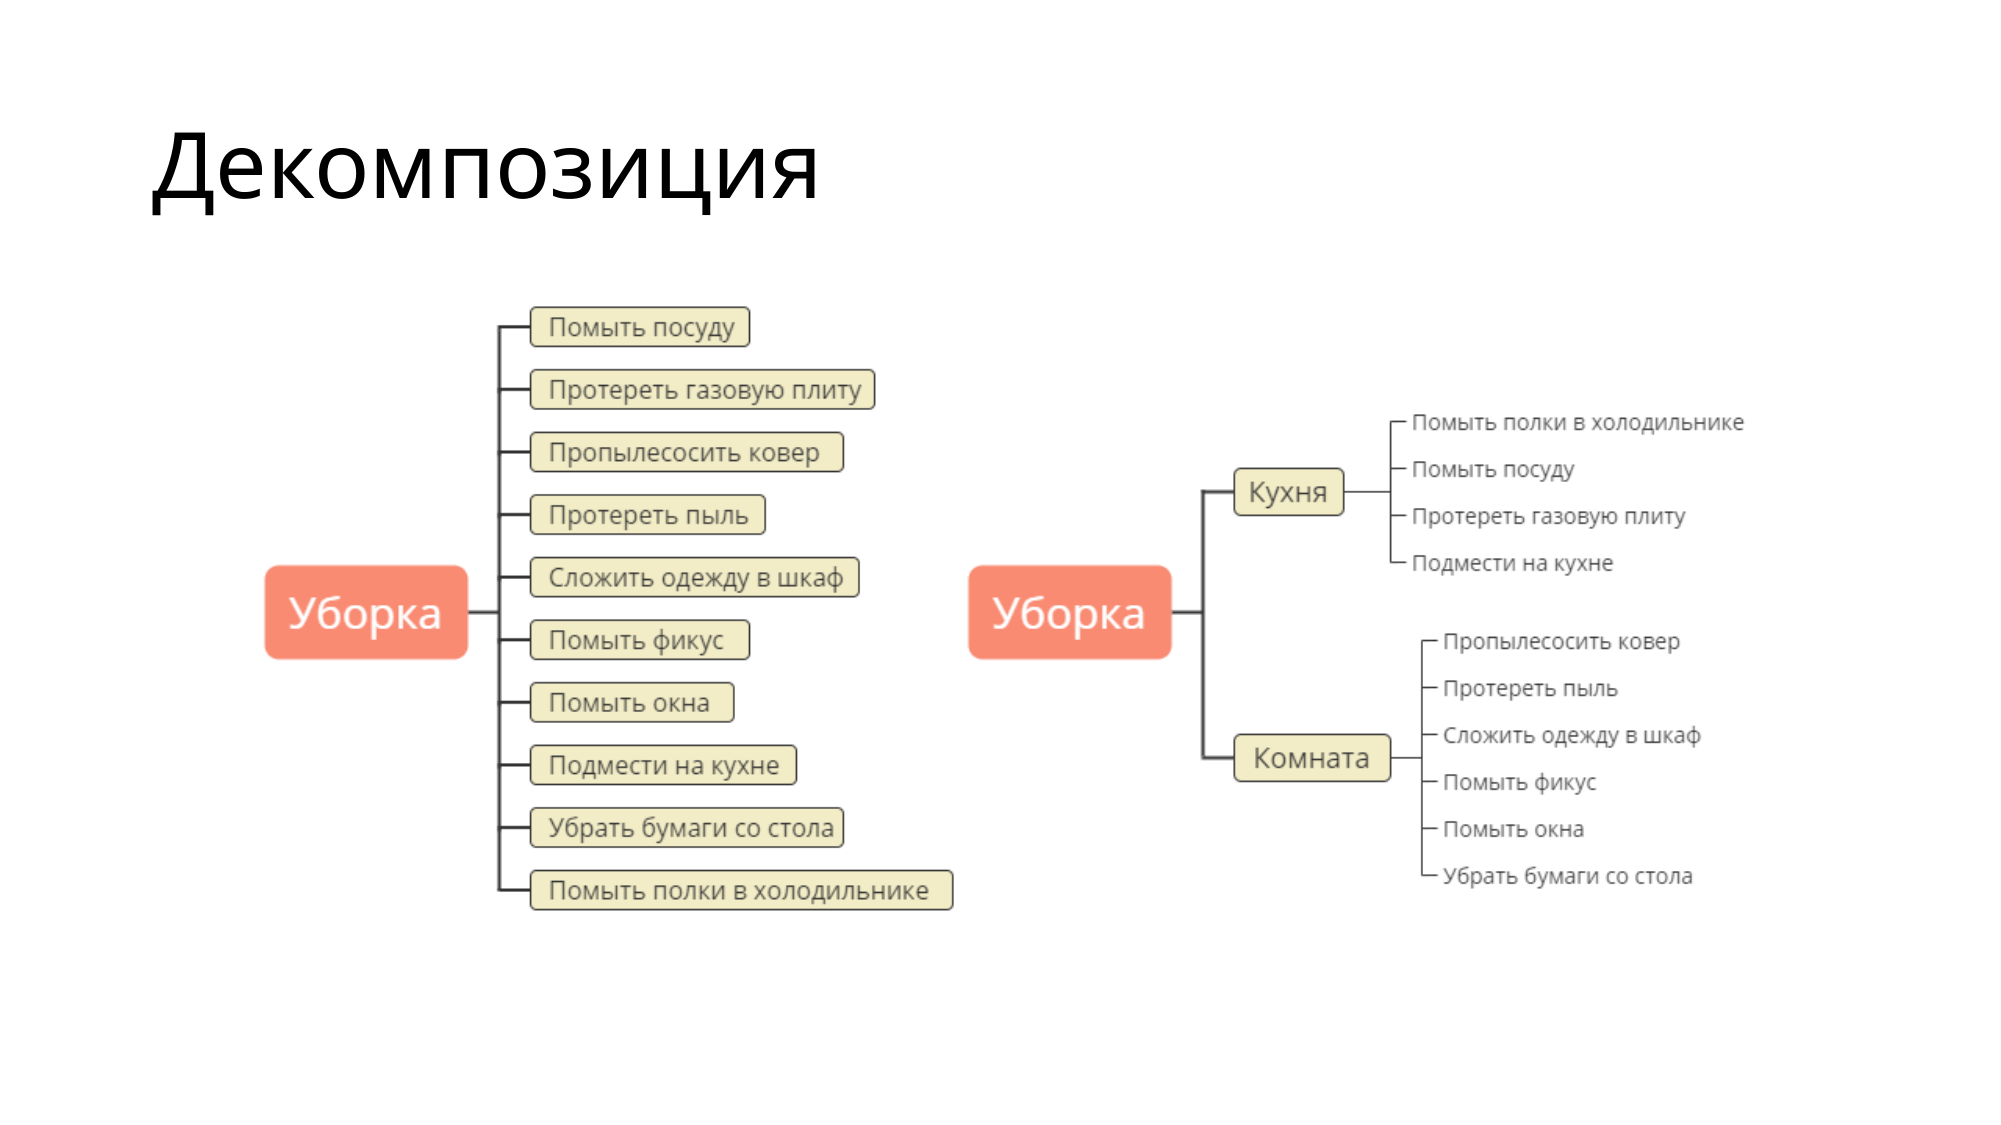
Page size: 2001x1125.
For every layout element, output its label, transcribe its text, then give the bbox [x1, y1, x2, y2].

title Декомпозиция [137, 59, 1863, 278]
picture [233, 277, 1767, 942]
